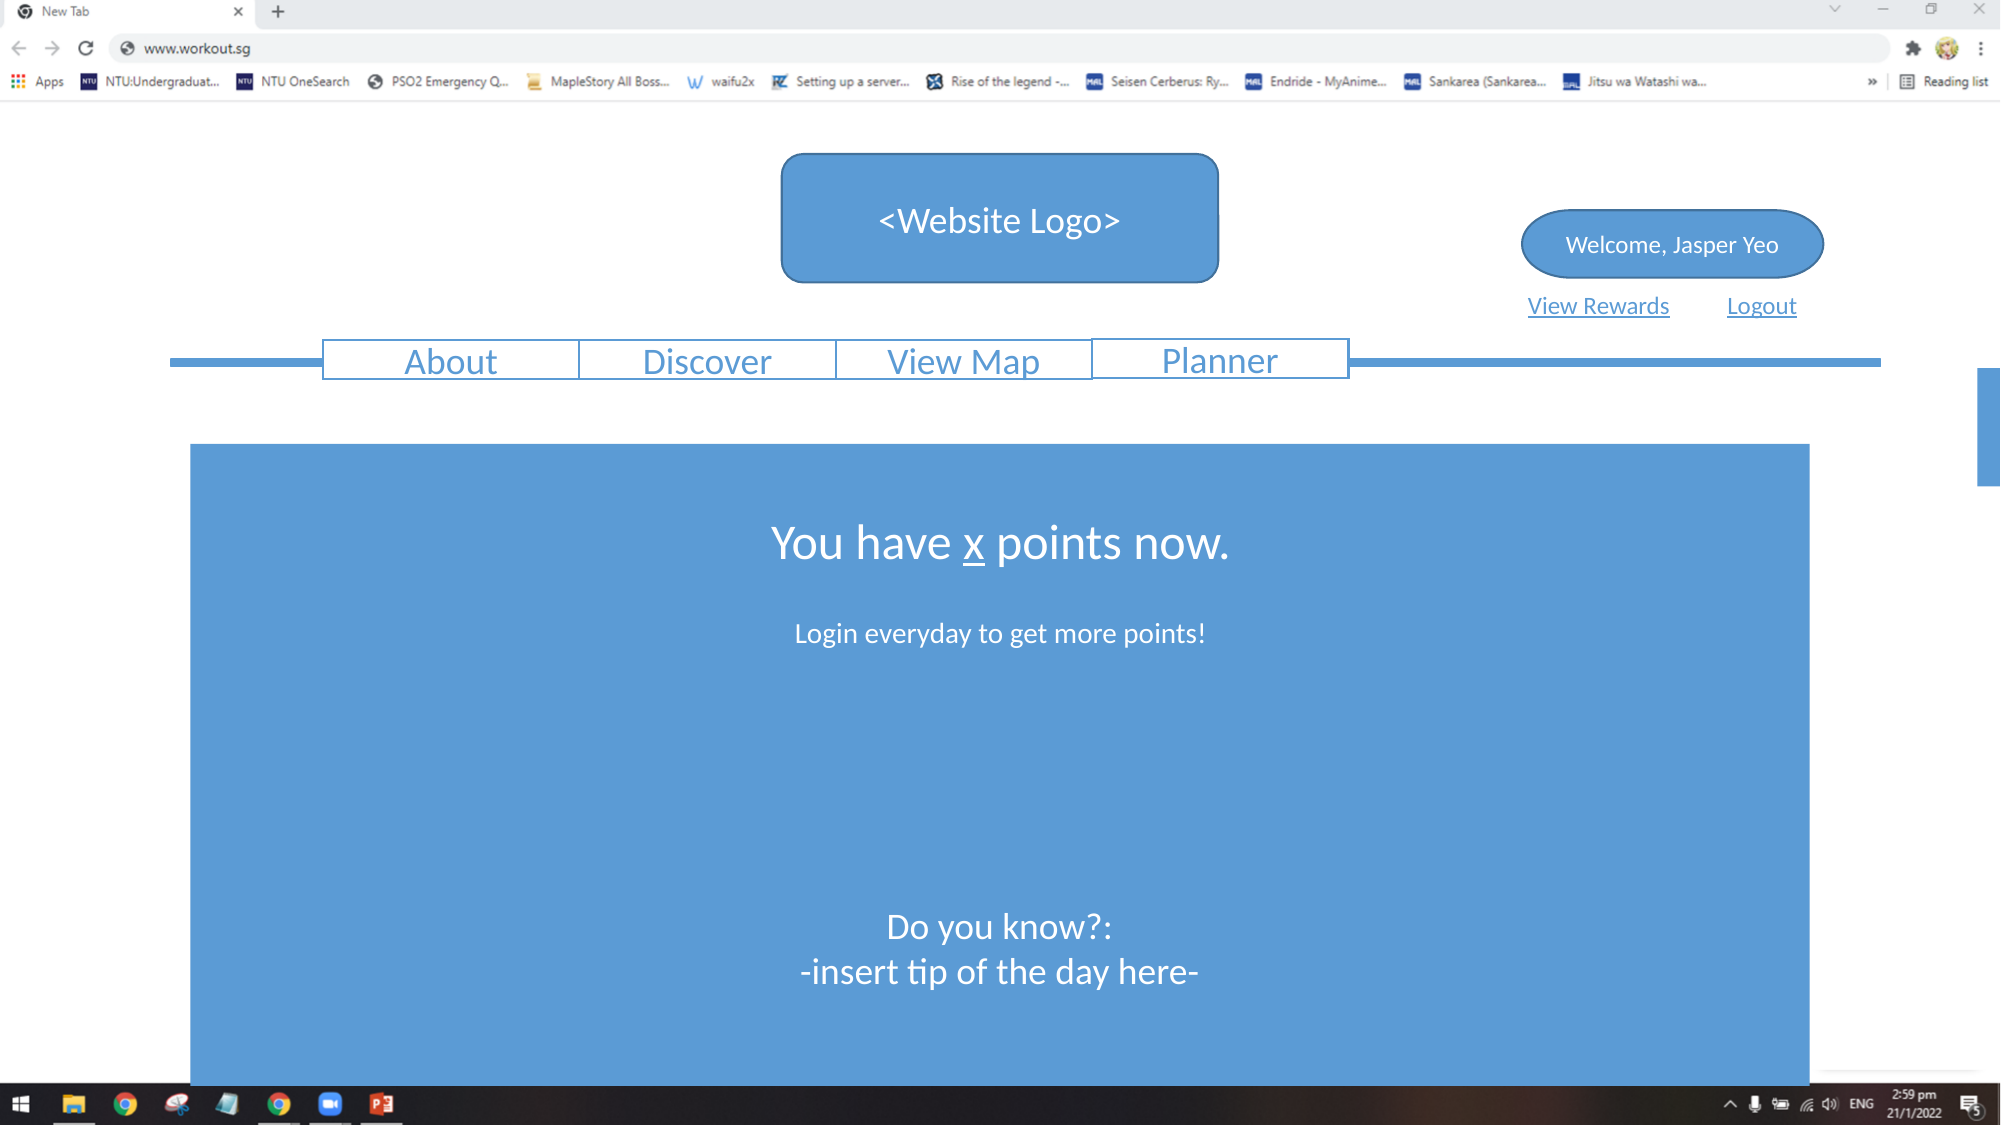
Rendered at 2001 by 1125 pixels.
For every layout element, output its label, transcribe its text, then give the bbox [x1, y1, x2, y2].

text_box <Website Logo> [781, 154, 1219, 283]
text_box View Rewards [1498, 289, 1700, 320]
text_box View Map [835, 340, 1092, 379]
text_box [170, 359, 322, 367]
text_box Discover [579, 340, 835, 379]
text_box Do you know?: -insert tip of the day here- [613, 919, 1386, 975]
text_box [190, 443, 1810, 1086]
picture [0, 0, 2001, 1125]
text_box Planner [1092, 339, 1349, 379]
text_box About [322, 340, 579, 379]
text_box [1349, 359, 1881, 367]
text_box You have x points now. Login everyday to get more points! [500, 501, 1502, 657]
text_box [1977, 368, 2000, 487]
text_box Logout [1699, 287, 1826, 321]
text_box Welcome, Jasper Yeo [1522, 210, 1824, 278]
